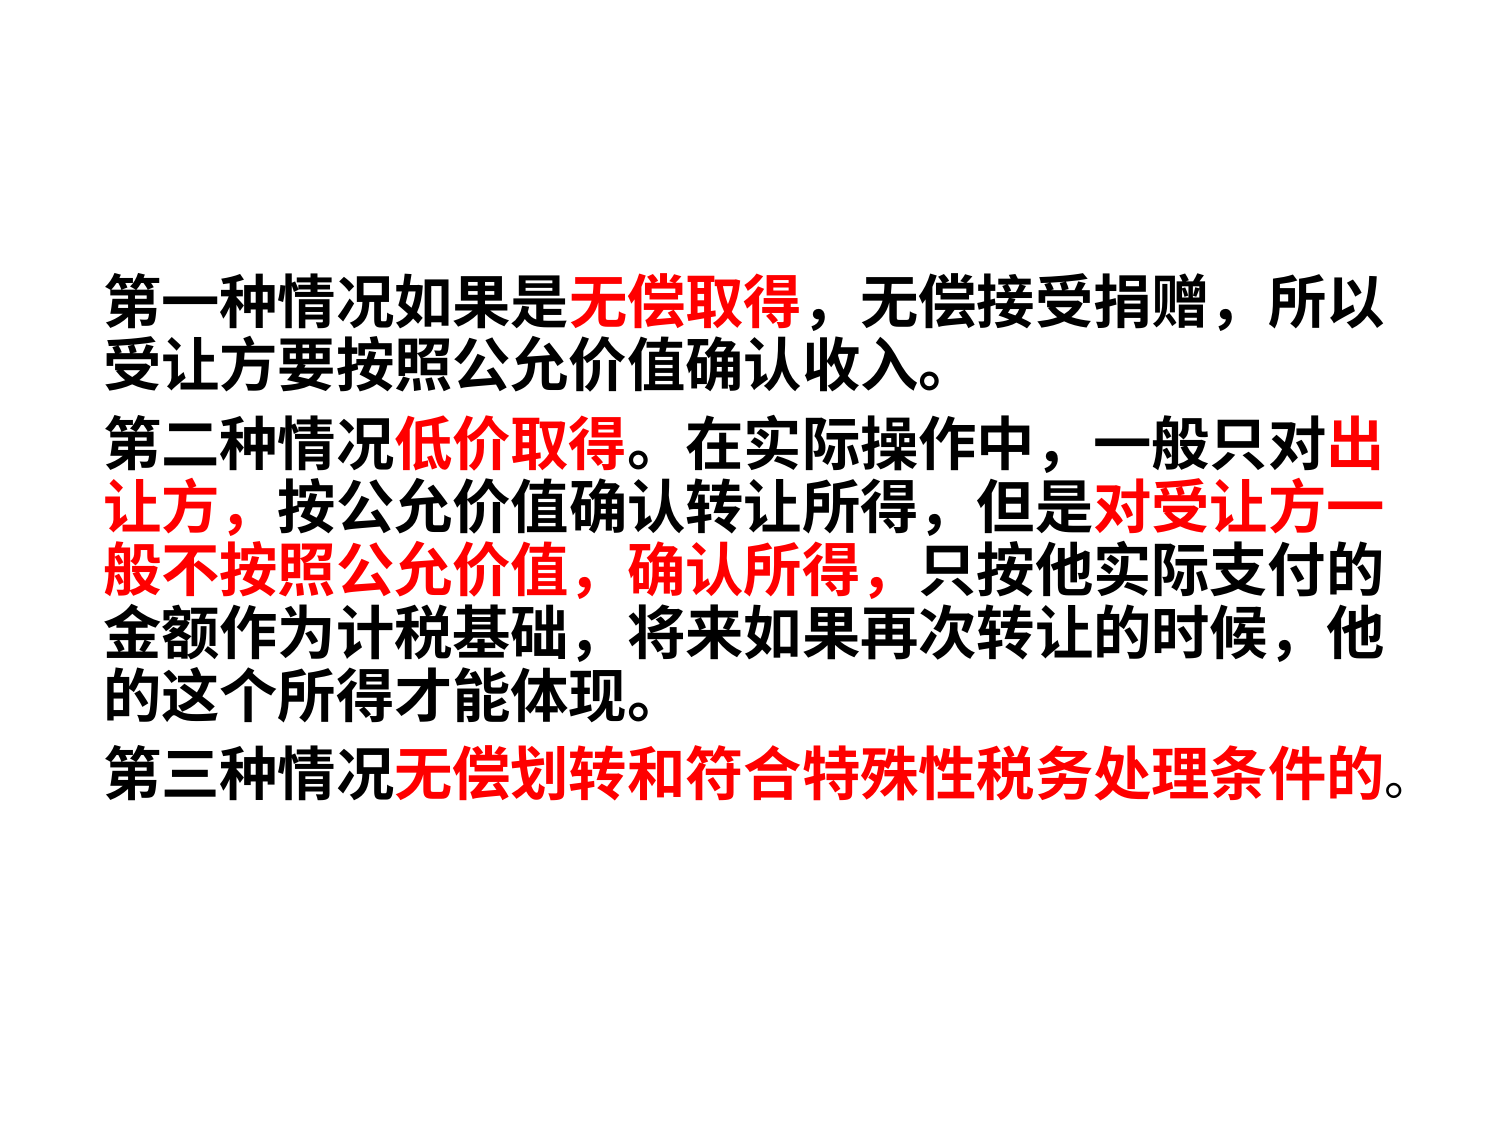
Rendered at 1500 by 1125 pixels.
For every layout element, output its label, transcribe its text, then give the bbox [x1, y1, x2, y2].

list 第一种情况如果是无偿取得，无偿接受捐赠，所以受让方要按照公允价值确认收入。 第二种情况低价取得。在实际操作中，一般只对出让方，按公允价值确认转让所得，但是对受让方一般不按照公允价值，确认所得，只按他实际支付的金额作为计税基础，将来如果再次转让的时候，他的这个所得才能体现。 第三种情况无偿划转和符合特殊性税务处理条件的。 [103, 273, 1397, 1002]
